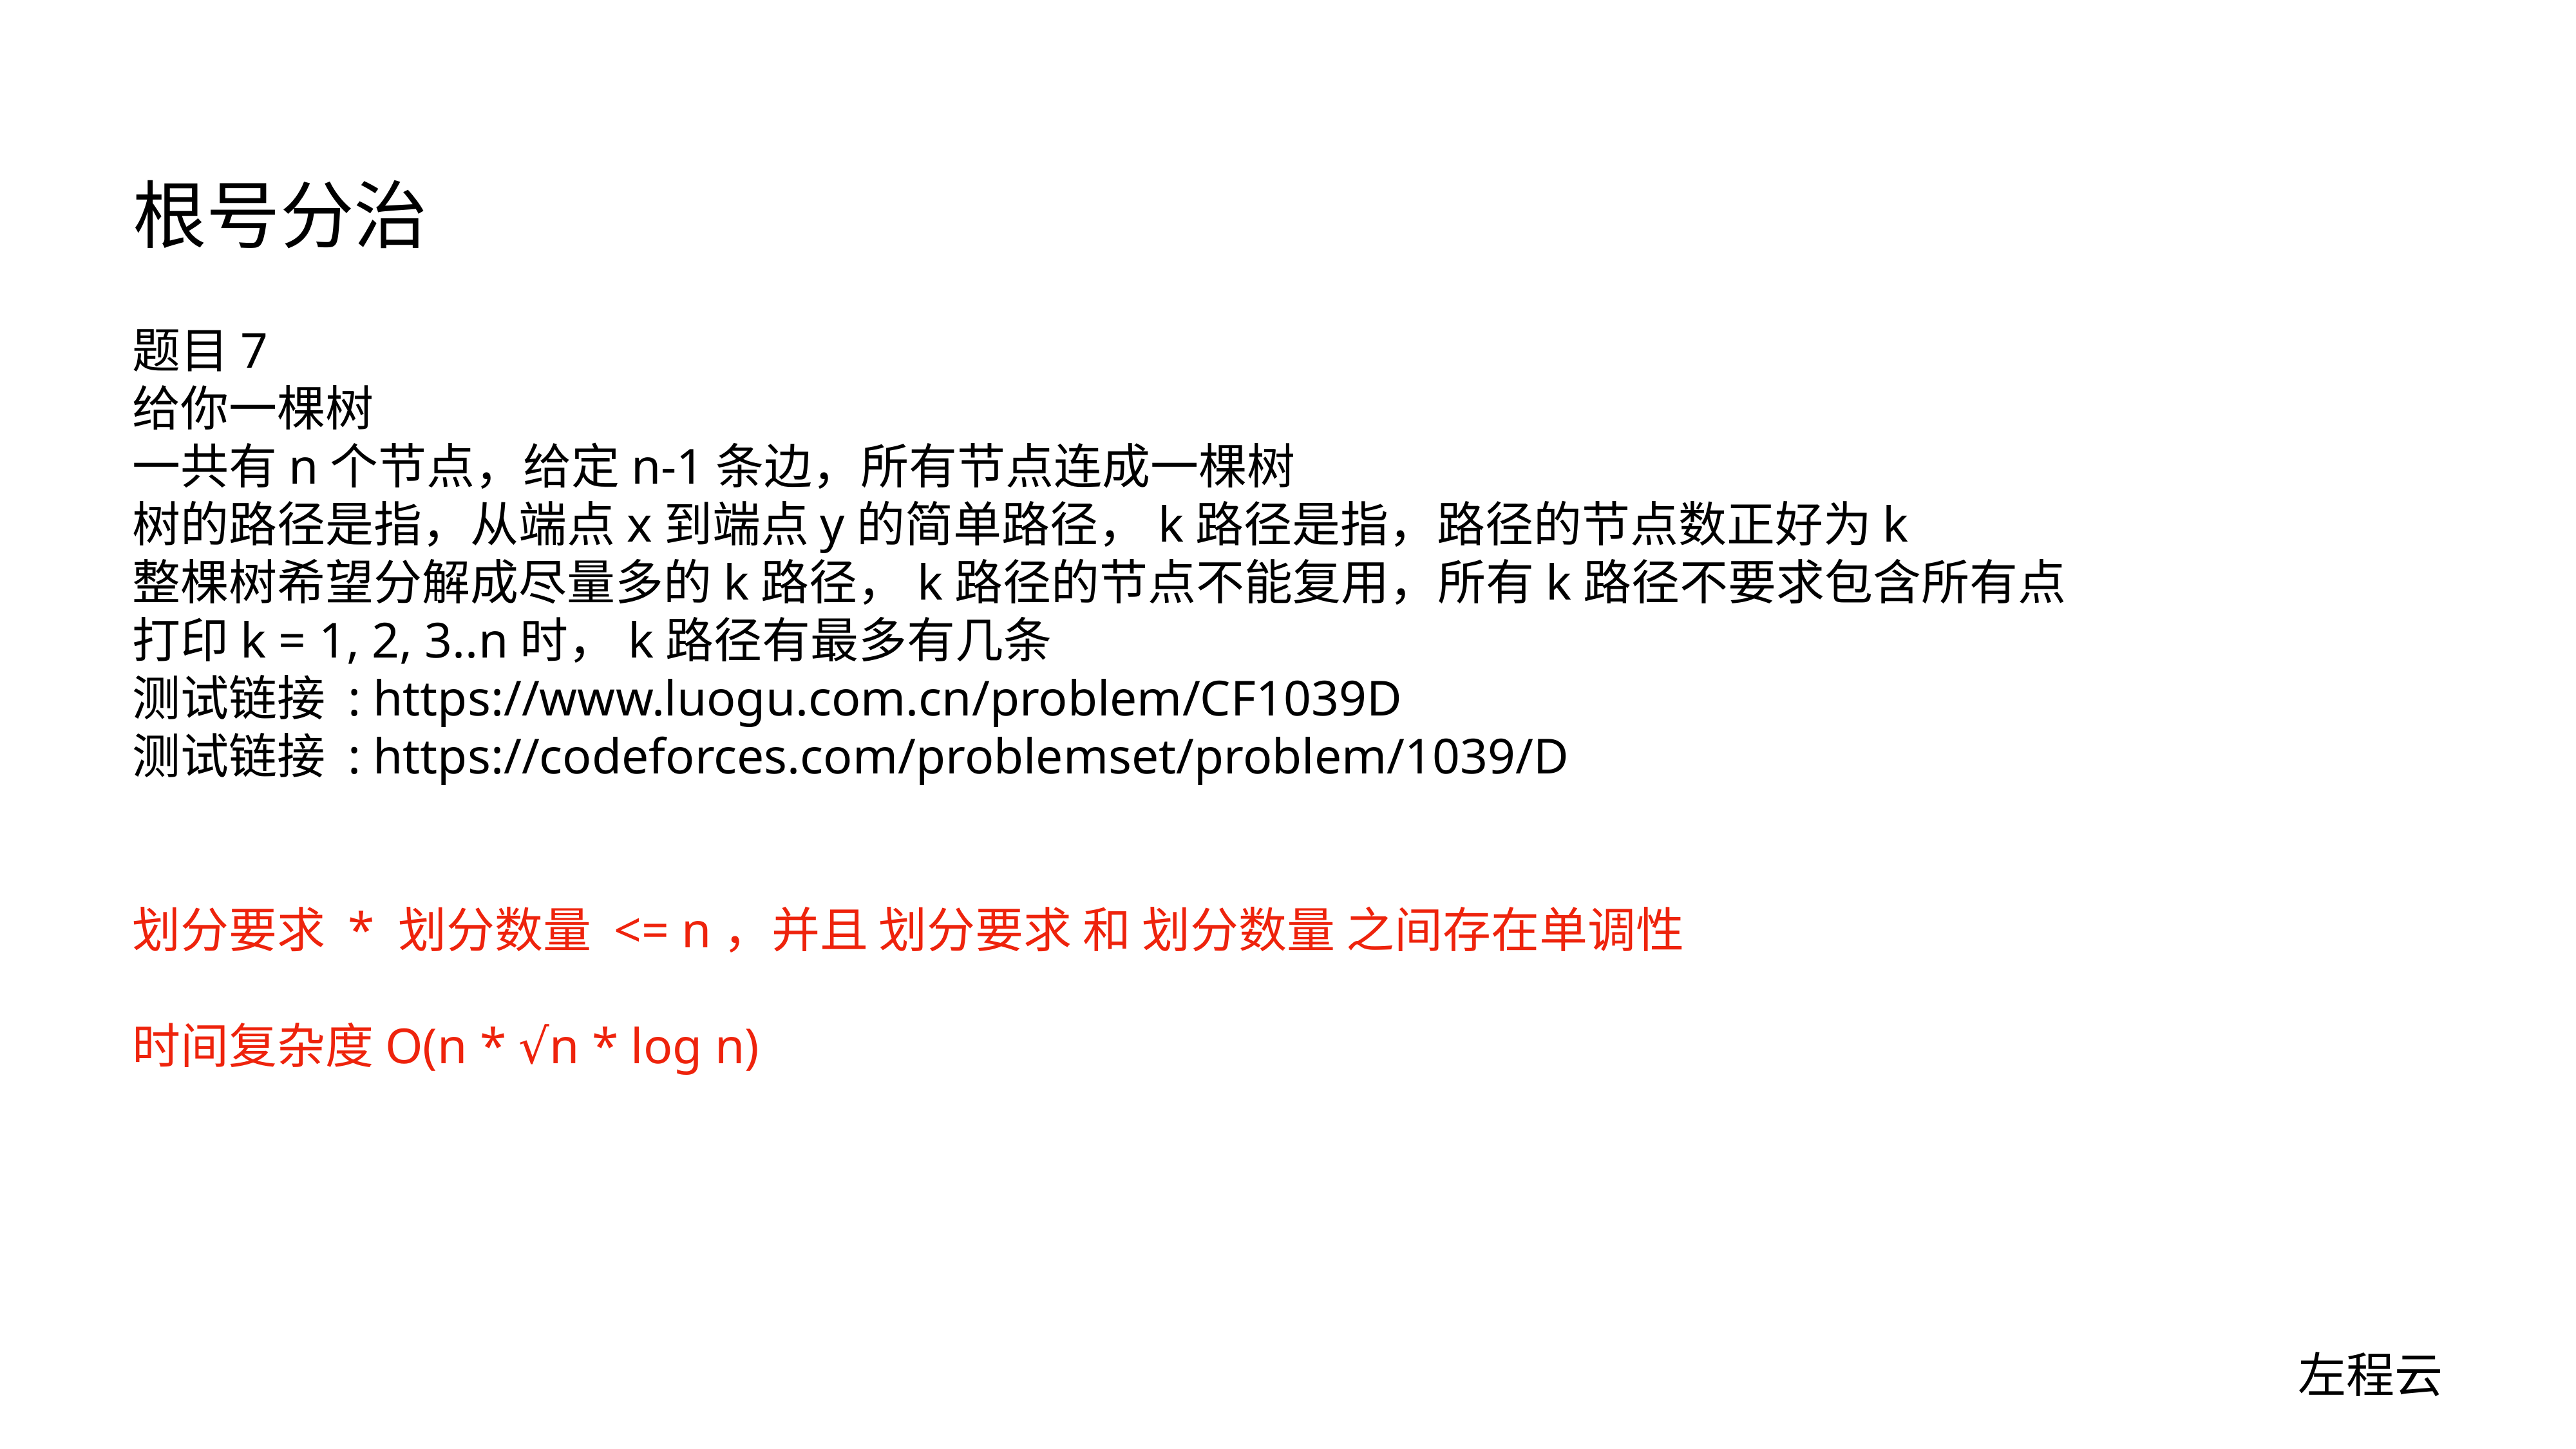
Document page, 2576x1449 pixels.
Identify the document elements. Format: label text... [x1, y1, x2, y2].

title 根号分治 [127, 48, 2449, 263]
text_box 题目7 给你一棵树 一共有n个节点，给定n-1条边，所有节点连成一棵树 树的路径是指，从端点x到端点y的简单路径，k路径是指，路径的节点数正好为k 整棵树希望分解成尽量多的k路径，k路径的节点不能复用，所有k路径不要求包含所有点 打印k = 1, 2, 3..n时，k路径有最多有几条 测试链接 : https://www.luogu.com.cn/problem/CF1039D 测试链接 : https://codeforces.com/problemset/problem/1039/D 划分要求 * 划分数量 <= n，并且 划分要求 和 划分数量 之间存在单调性 时间复杂度O(n * √n * log n) [127, 314, 2449, 1304]
text_box 左程云 [127, 1339, 2449, 1408]
